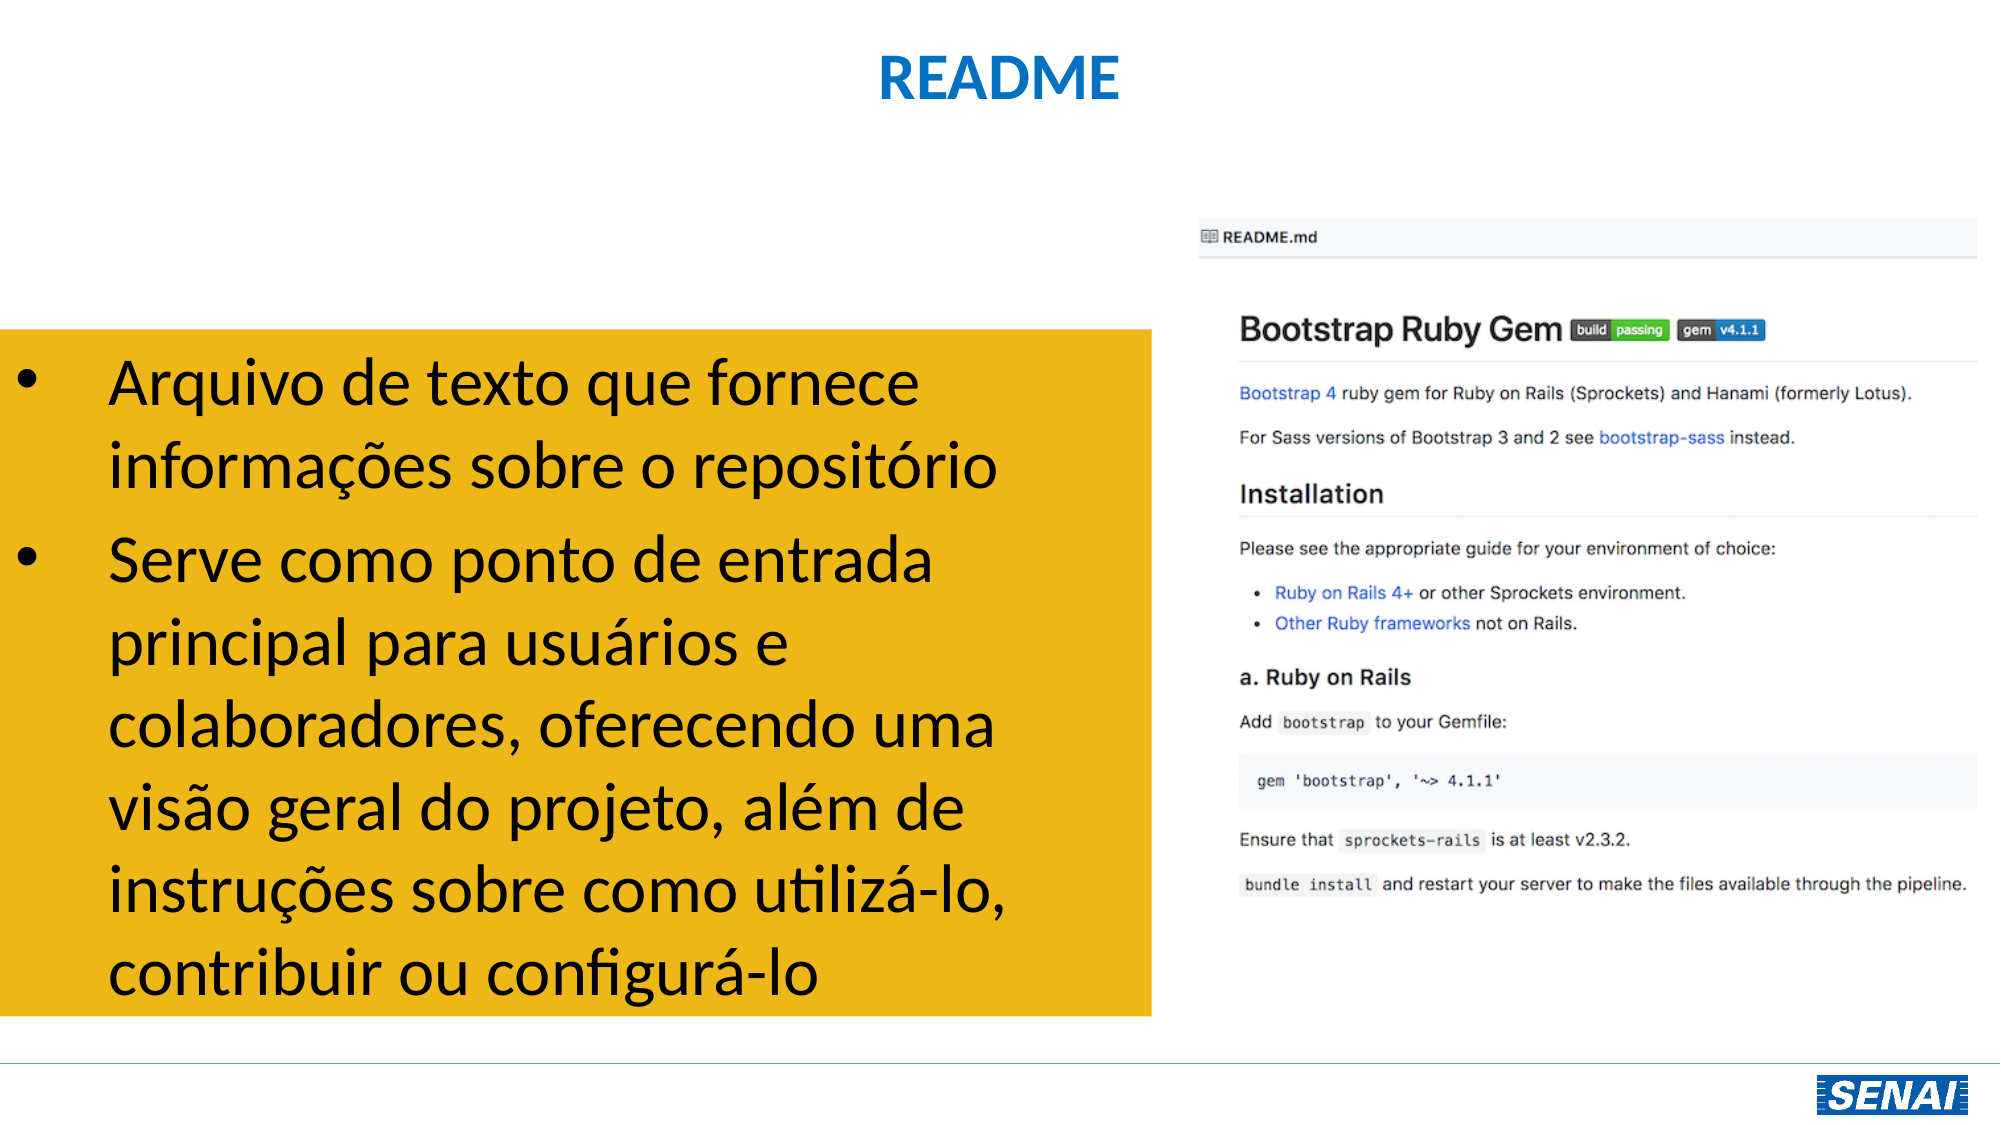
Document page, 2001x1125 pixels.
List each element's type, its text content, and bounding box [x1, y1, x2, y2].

picture [1198, 218, 1978, 907]
text_box Arquivo de texto que fornece informações sobre o repositório Serve como ponto de entrada principal para usuários e colaboradores, oferecendo uma visão geral do projeto, além de instruções sobre como utilizá-lo, contribuir ou configurá-lo [0, 329, 1152, 1017]
title README [500, 0, 1500, 180]
picture [1817, 1075, 1968, 1115]
